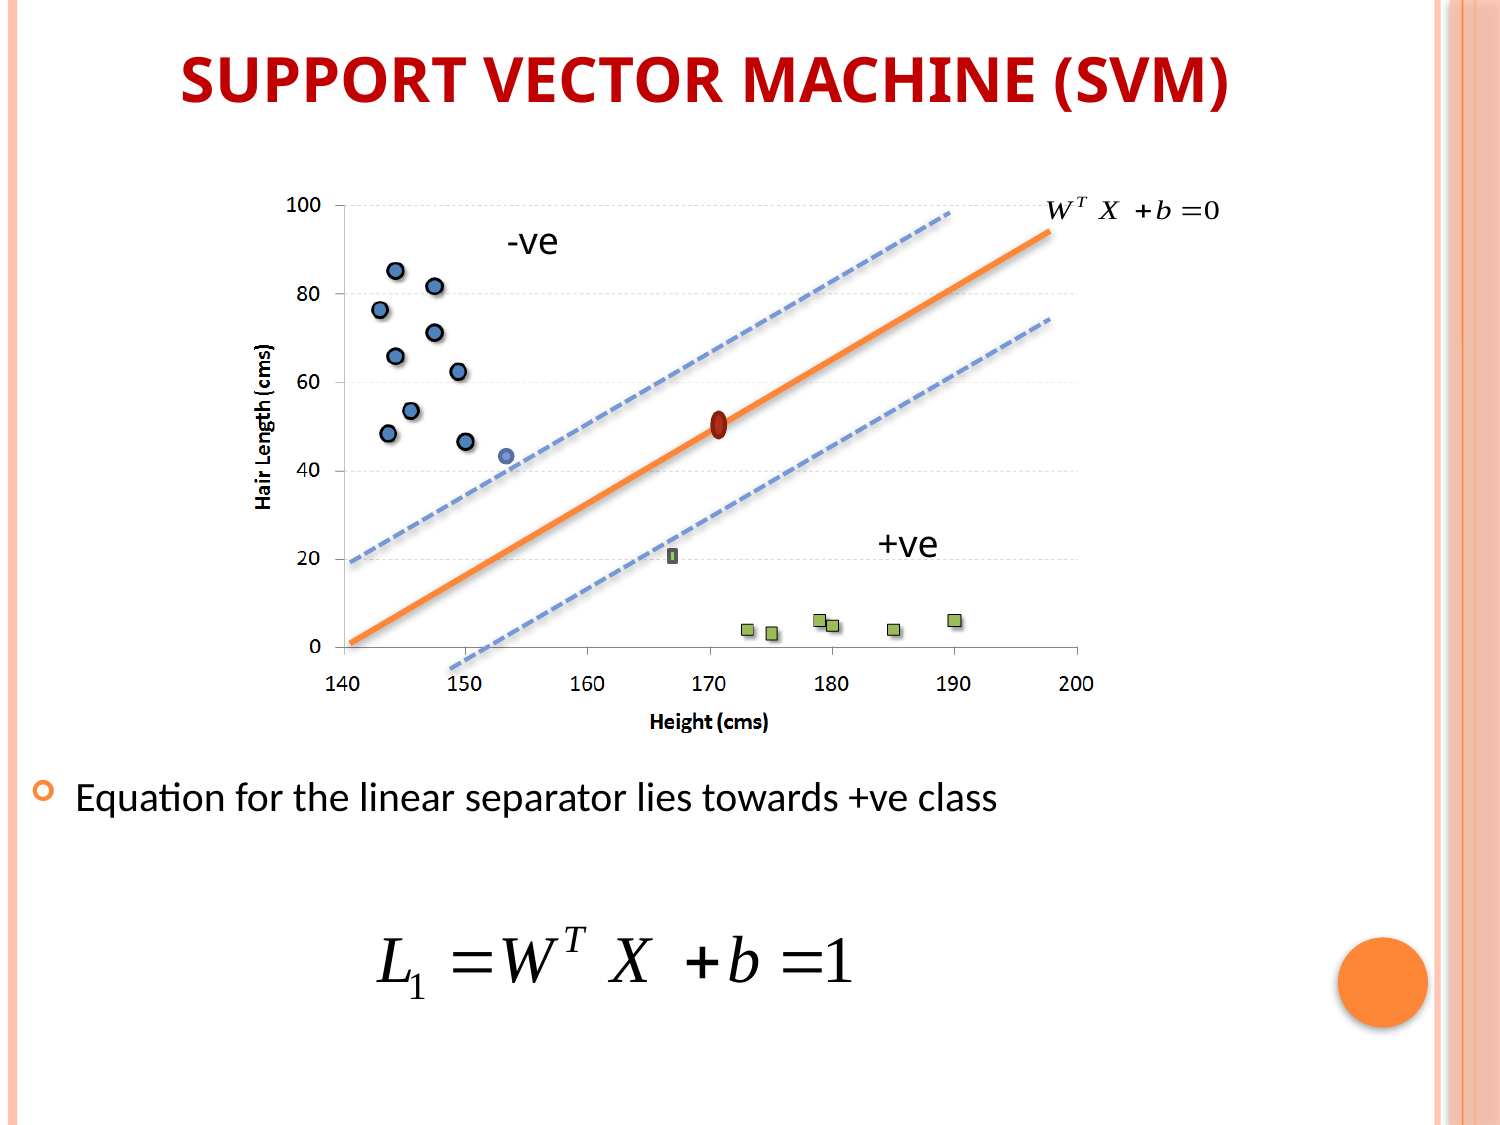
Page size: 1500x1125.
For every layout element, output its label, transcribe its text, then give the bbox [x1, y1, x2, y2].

picture [224, 161, 1113, 764]
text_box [364, 909, 861, 1017]
list Equation for the linear separator lies towards +ve class [15, 762, 1435, 1125]
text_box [1042, 190, 1226, 232]
text_box Support Vector Machine (SVM) [99, 37, 1325, 115]
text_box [449, 318, 1051, 670]
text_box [957, 230, 1051, 316]
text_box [349, 211, 951, 563]
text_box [349, 571, 443, 644]
